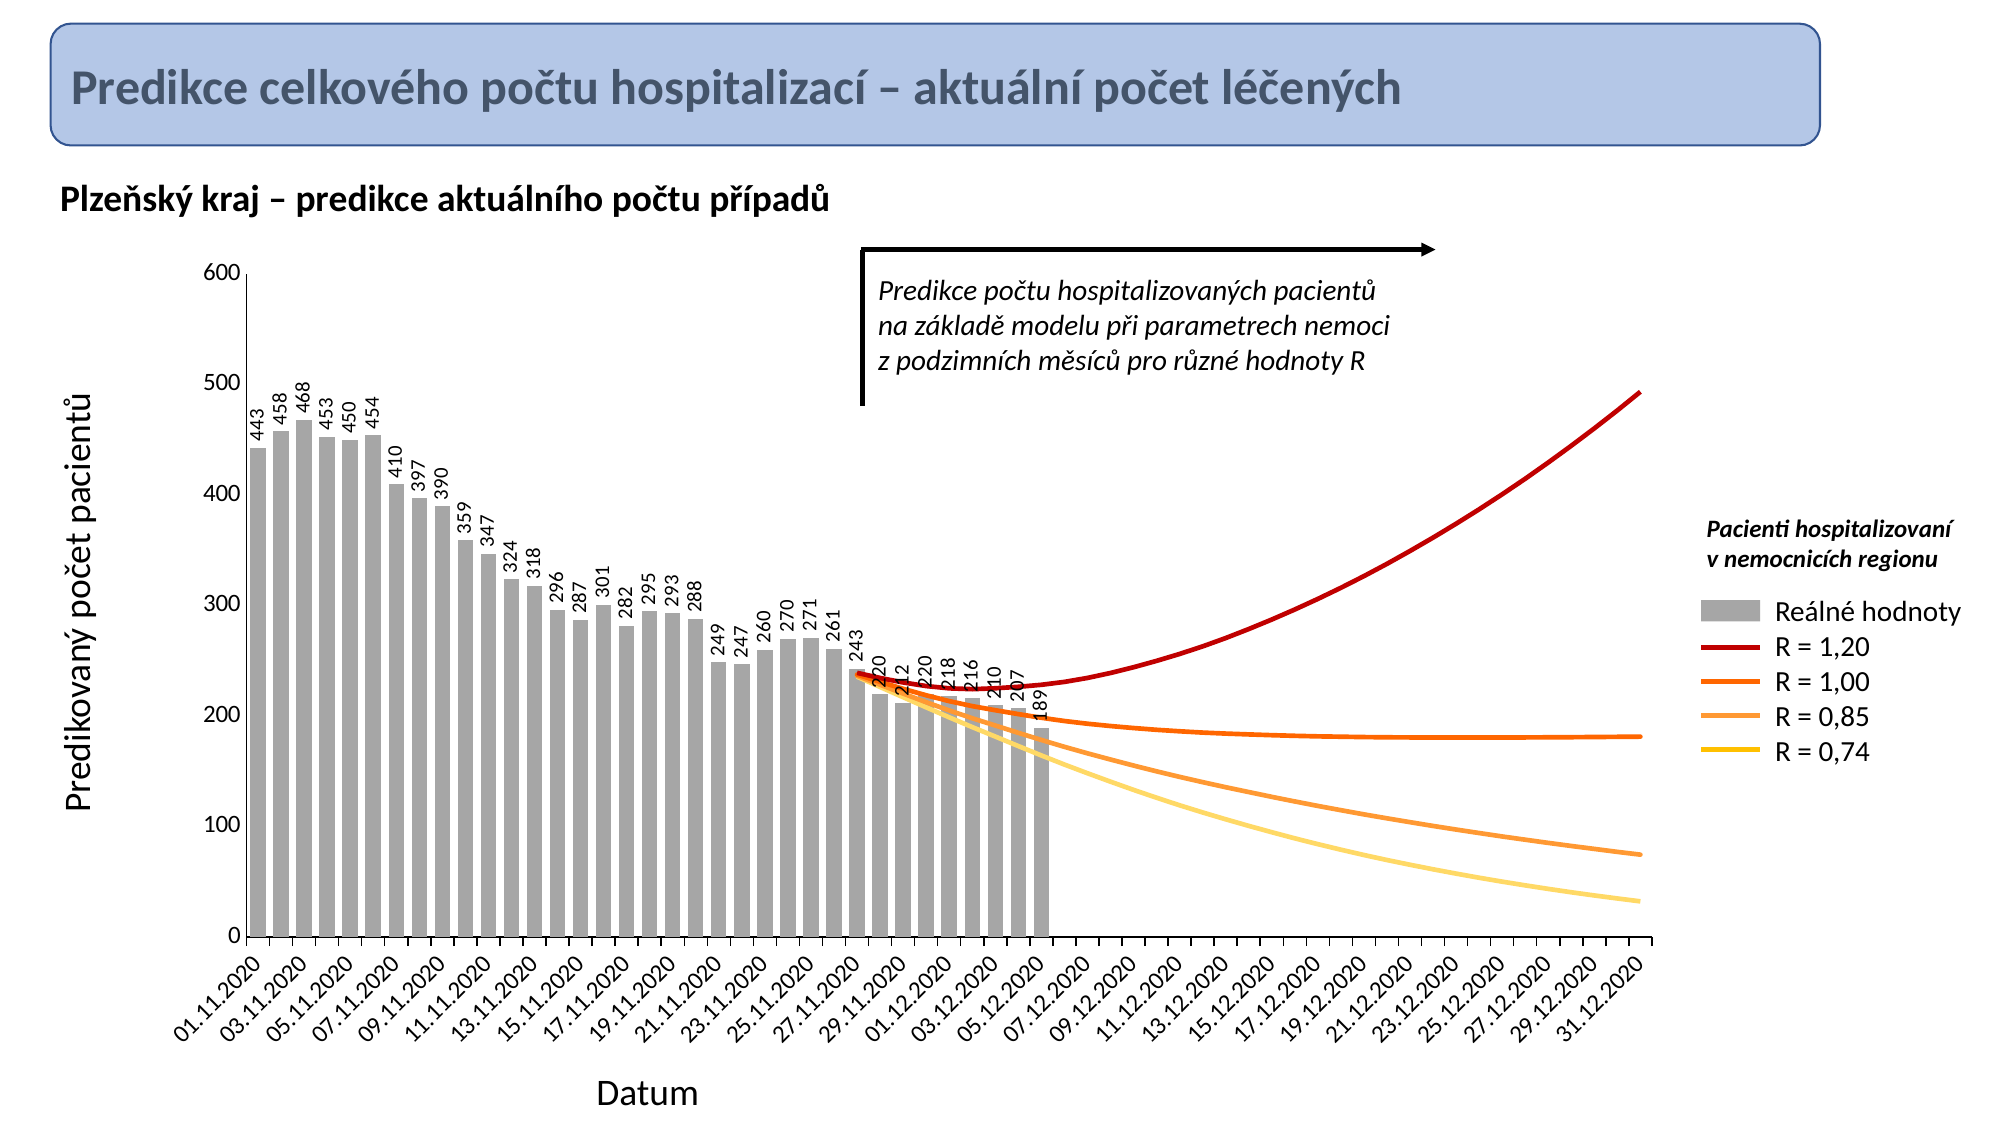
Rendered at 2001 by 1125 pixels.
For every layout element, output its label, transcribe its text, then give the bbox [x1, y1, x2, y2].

text_box Datum [581, 1066, 715, 1121]
chart [138, 245, 1683, 1066]
text_box Plzeňský kraj – predikce aktuálního počtu případů [45, 167, 1036, 227]
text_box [860, 249, 1784, 406]
text_box Pacienti hospitalizovaní v nemocnicích regionu [1691, 505, 2000, 581]
text_box Predikce celkového počtu hospitalizací – aktuální počet léčených [49, 22, 1822, 147]
text_box Predikovaný počet pacientů [45, 377, 105, 828]
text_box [1701, 584, 2000, 777]
